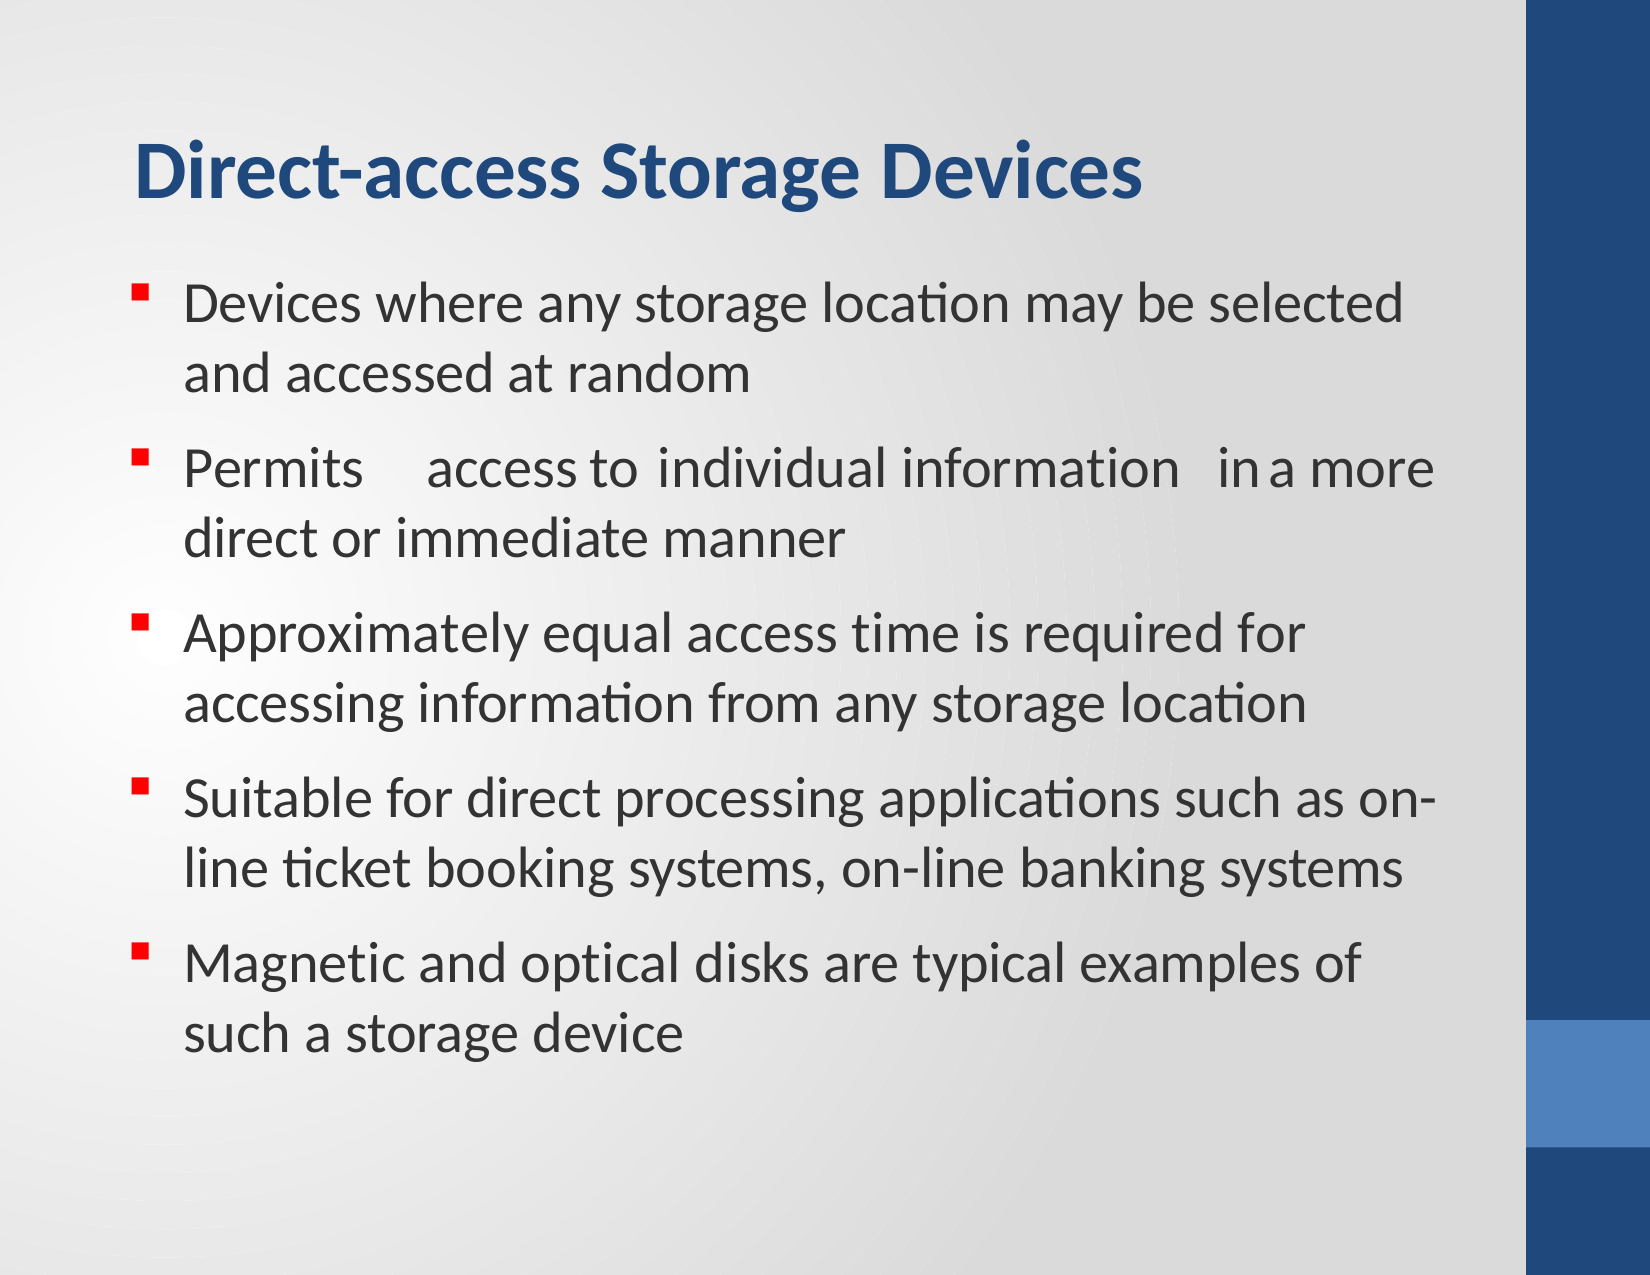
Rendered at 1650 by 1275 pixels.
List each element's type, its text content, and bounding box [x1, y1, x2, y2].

text_box Devices where any storage location may be selected and accessed at random Permits access to individual information in a more direct or immediate manner Approximately equal access time is required for accessing information from any storage location Suitable for direct processing applications such as on- line ticket booking systems, on-line banking systems Magnetic and optical disks are typical examples of such a storage device [124, 262, 1463, 1159]
title Direct-access Storage Devices [132, 56, 1268, 272]
